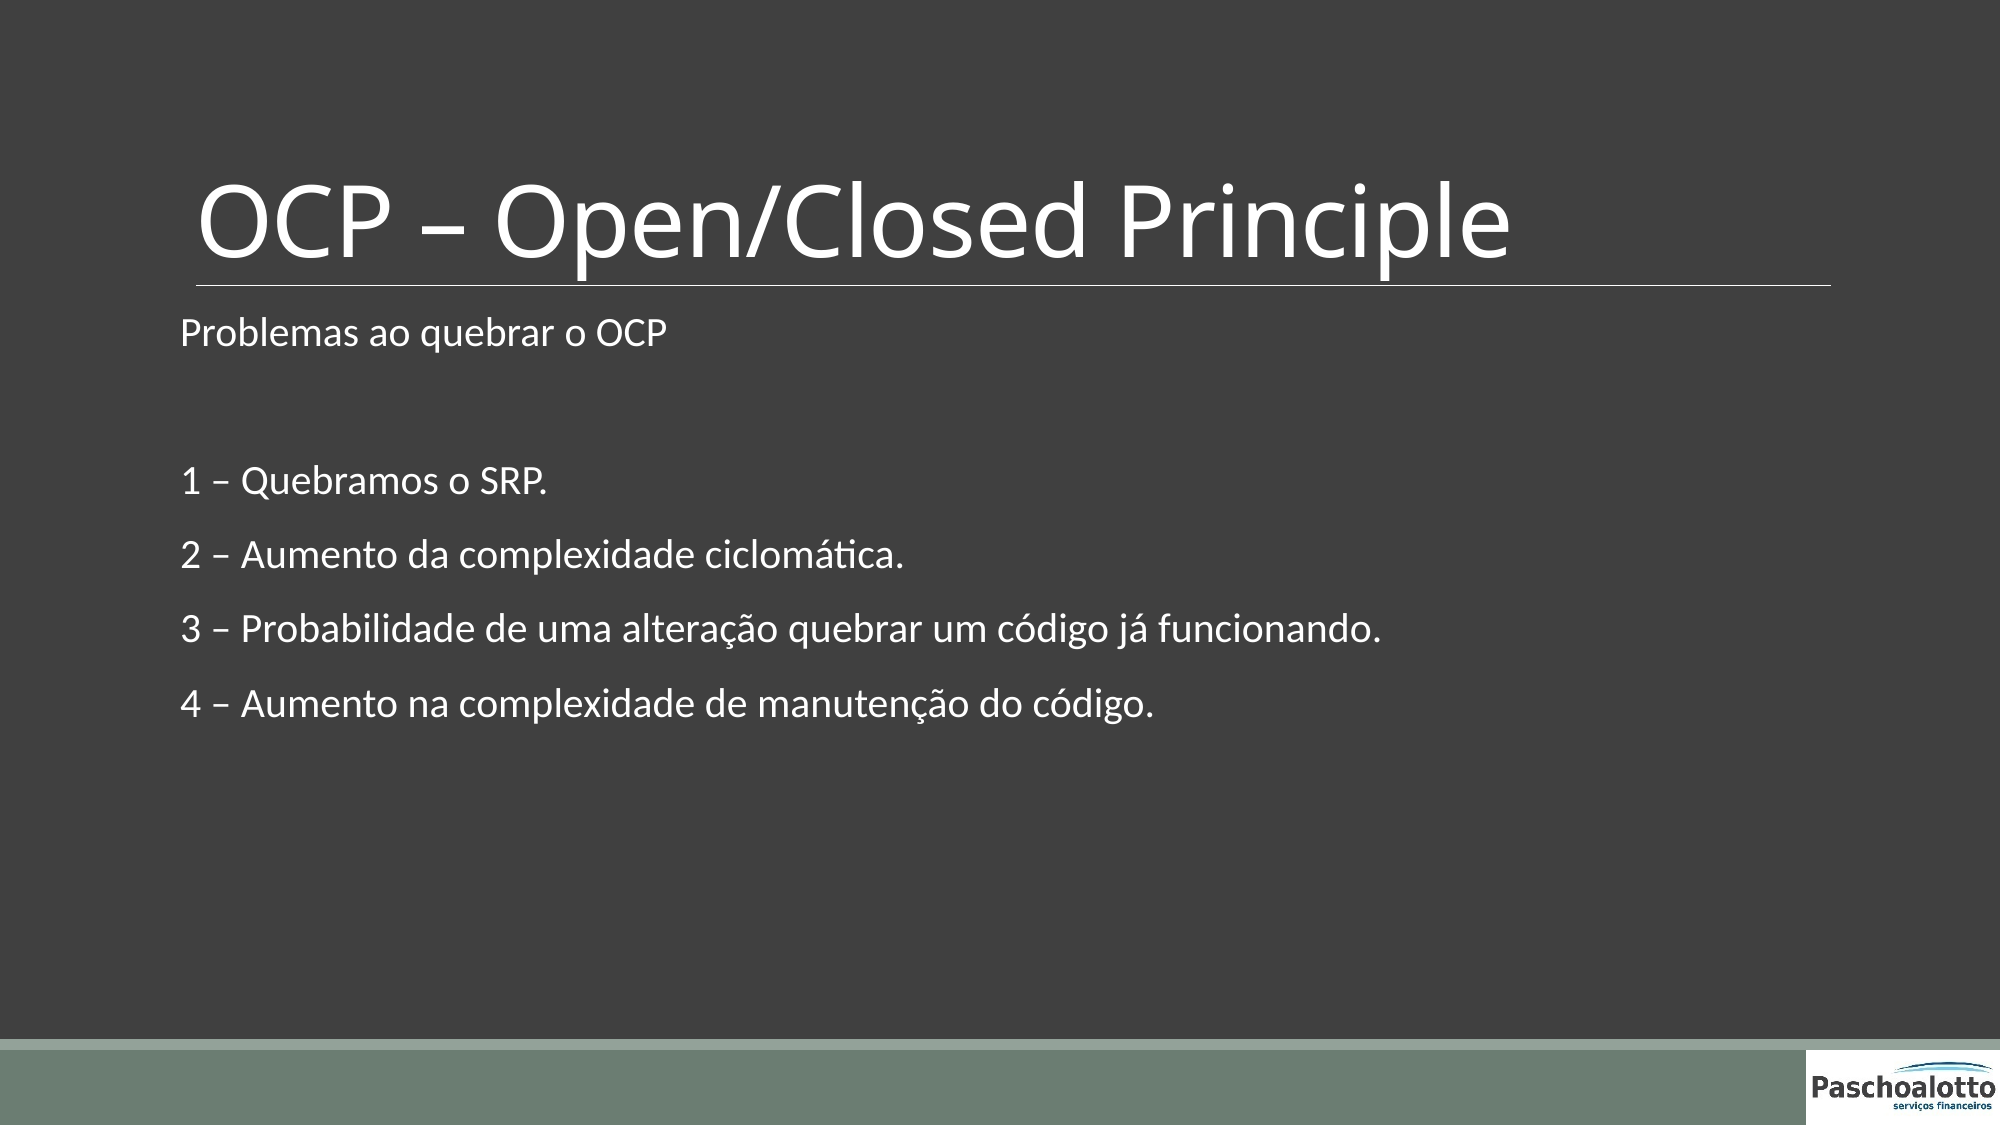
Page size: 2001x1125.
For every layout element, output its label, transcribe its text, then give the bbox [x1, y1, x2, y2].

picture [1806, 1049, 2000, 1125]
list Problemas ao quebrar o OCP 1 – Quebramos o SRP. 2 – Aumento da complexidade ciclomática. 3 – Probabilidade de uma alteração quebrar um código já funcionando. 4 – Aumento na complexidade de manutenção do código. [180, 302, 1830, 963]
title OCP – Open/Closed Principle [180, 47, 1830, 285]
